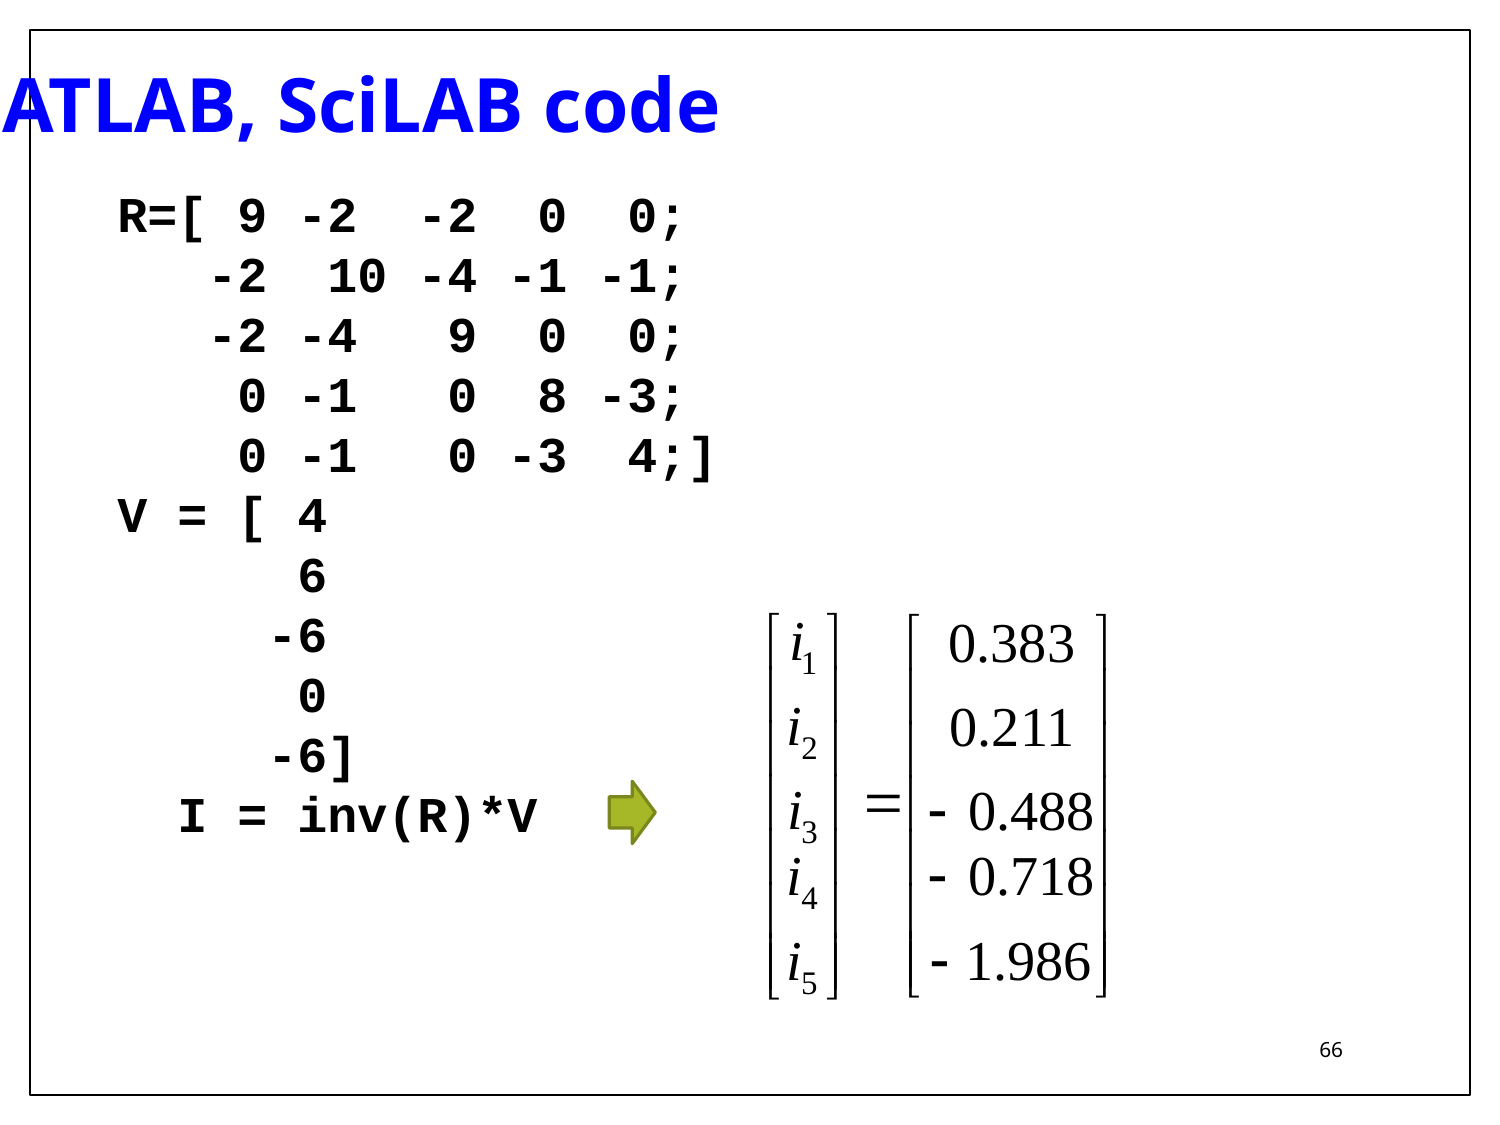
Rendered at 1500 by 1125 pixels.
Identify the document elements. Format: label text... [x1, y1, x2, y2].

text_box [755, 599, 1127, 1013]
slide_number 66 [1147, 1020, 1358, 1081]
text_box R=[ 9 -2 -2 0 0; -2 10 -4 -1 -1; -2 -4 9 0 0; 0 -1 0 8 -3; 0 -1 0 -3 4;] V = [ 4 6 -6 0 -6] I = inv(R)*V [102, 174, 733, 850]
text_box MATLAB, SciLAB code [0, 49, 736, 155]
text_box [607, 779, 657, 846]
